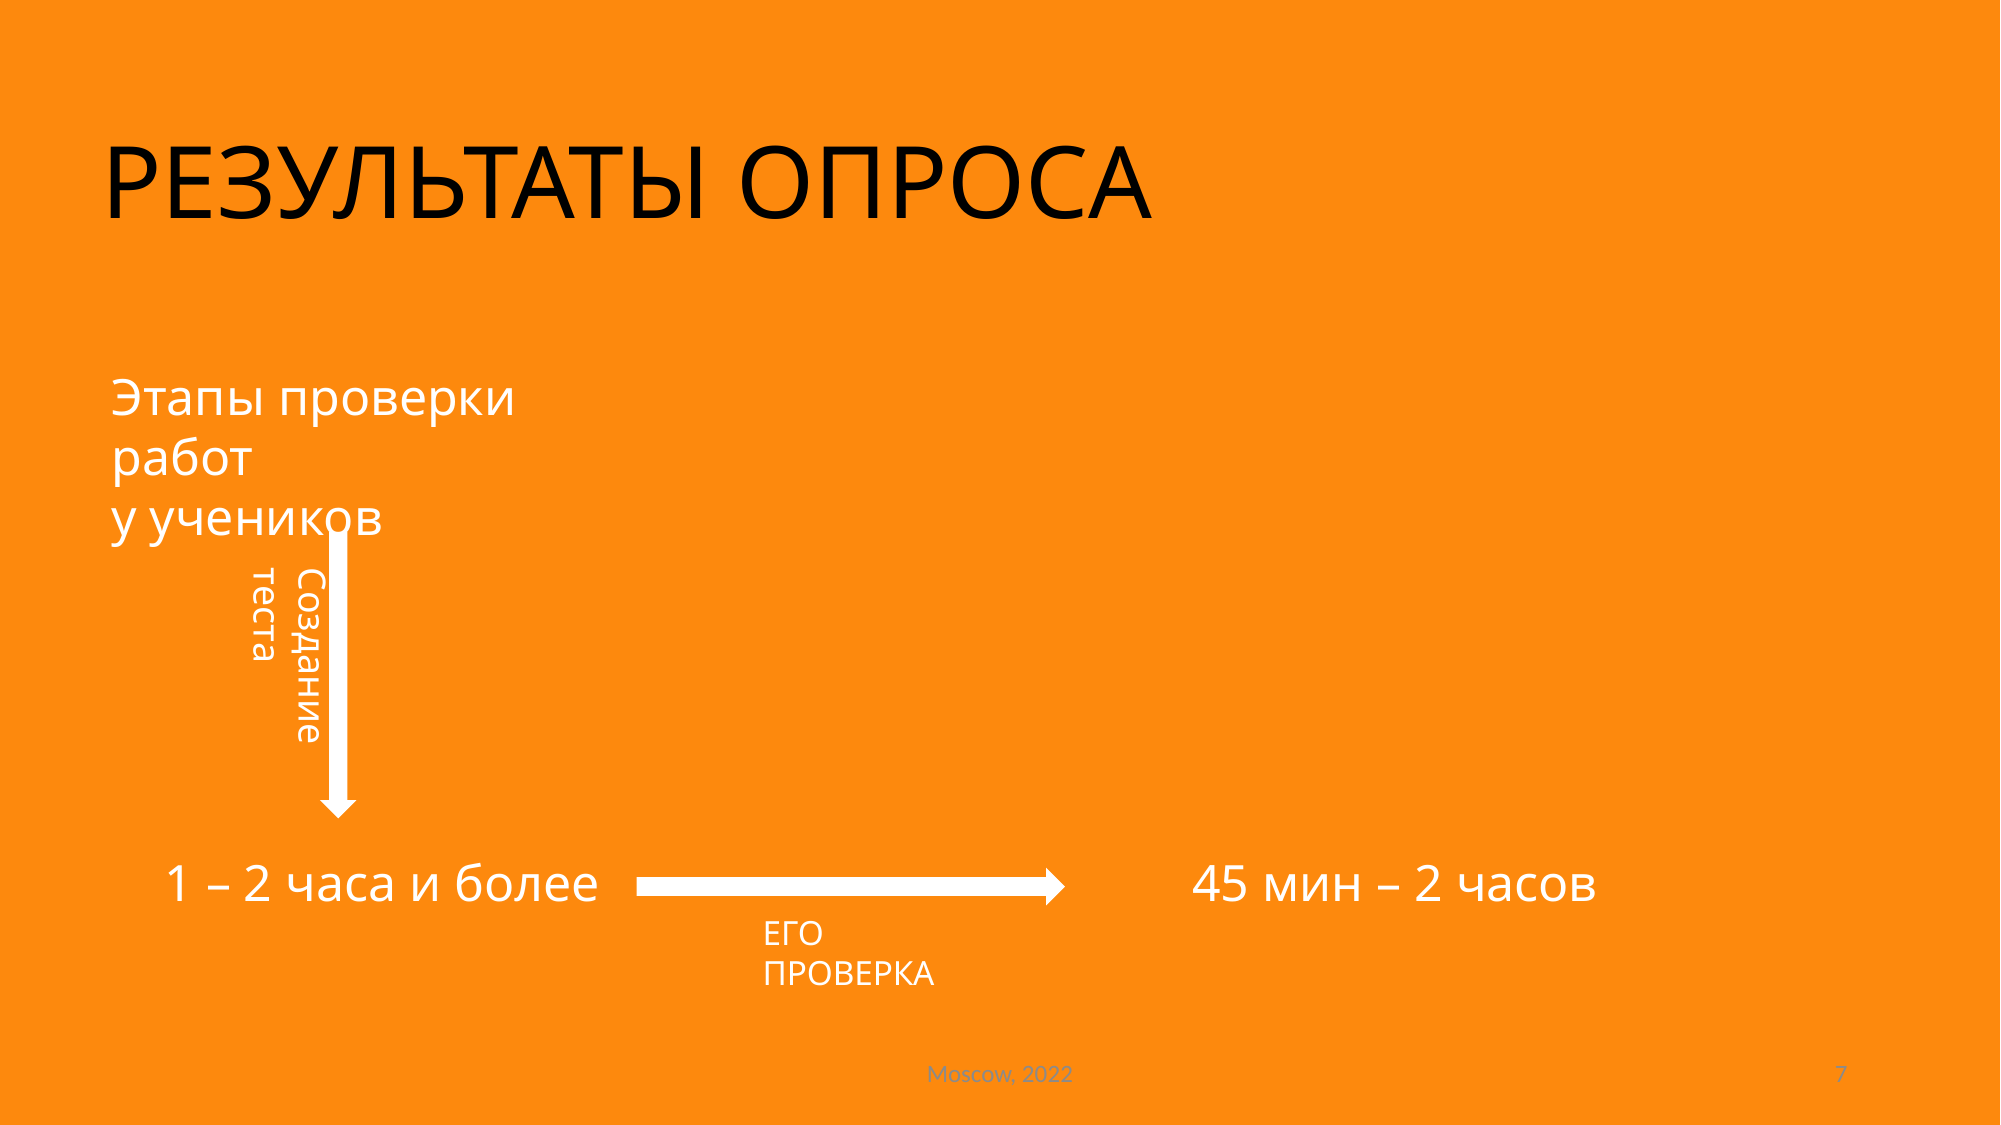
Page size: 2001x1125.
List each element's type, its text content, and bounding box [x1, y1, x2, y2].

text_box РЕЗУЛЬТАТЫ ОПРОСА [86, 111, 1863, 247]
text_box Этапы проверки работ у учеников [96, 358, 580, 554]
text_box [635, 865, 1067, 908]
footer Moscow, 2022 [662, 1042, 1338, 1103]
text_box 45 мин – 2 часов [1177, 844, 1799, 919]
text_box ЕГО ПРОВЕРКА [747, 905, 980, 1000]
text_box [325, 530, 359, 820]
slide_number 7 [1412, 1042, 1863, 1103]
text_box Создание теста [267, 552, 344, 807]
text_box 1 – 2 часа и более [149, 844, 710, 919]
